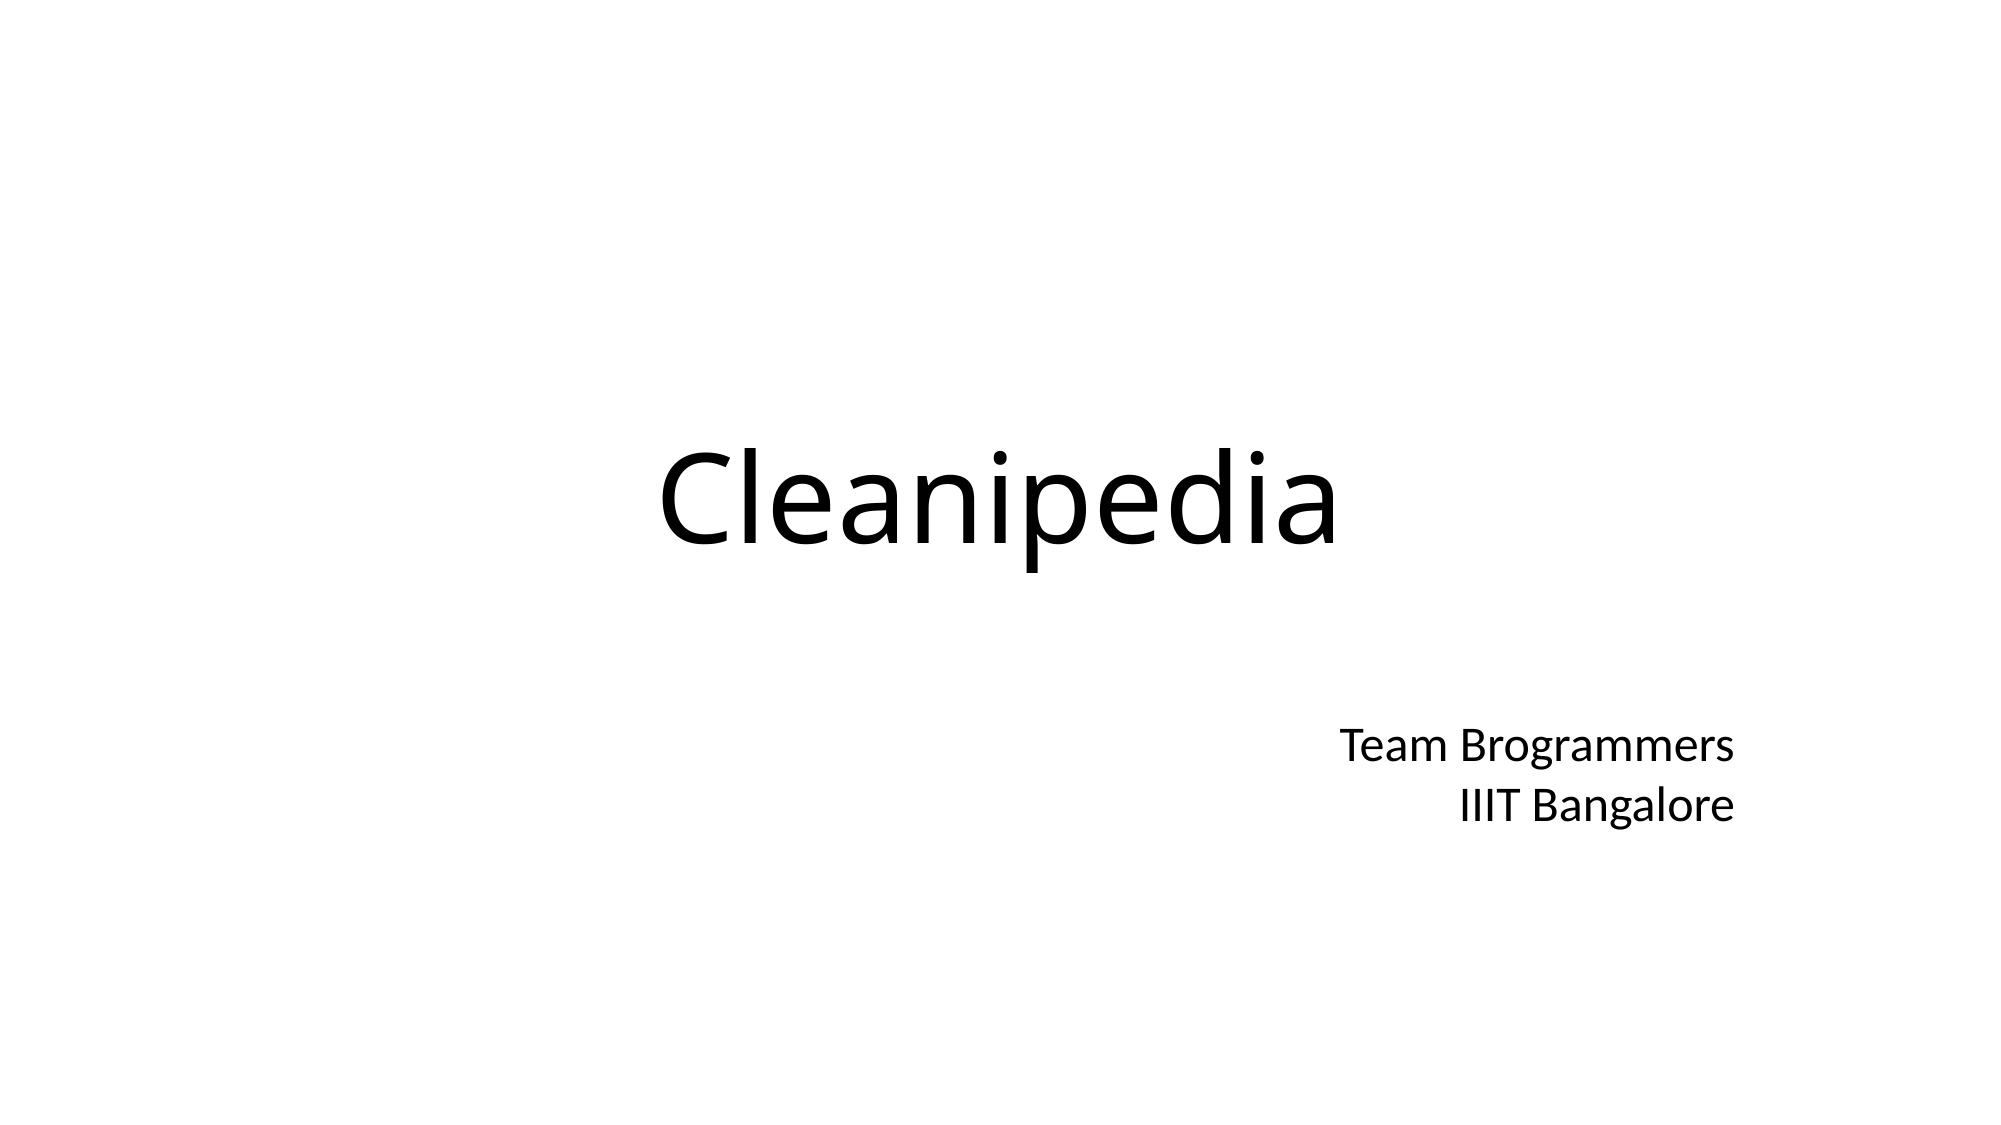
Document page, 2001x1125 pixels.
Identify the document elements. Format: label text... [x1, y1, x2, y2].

text_box Team Brogrammers IIIT Bangalore [249, 704, 1750, 863]
text_box Cleanipedia [249, 184, 1750, 576]
